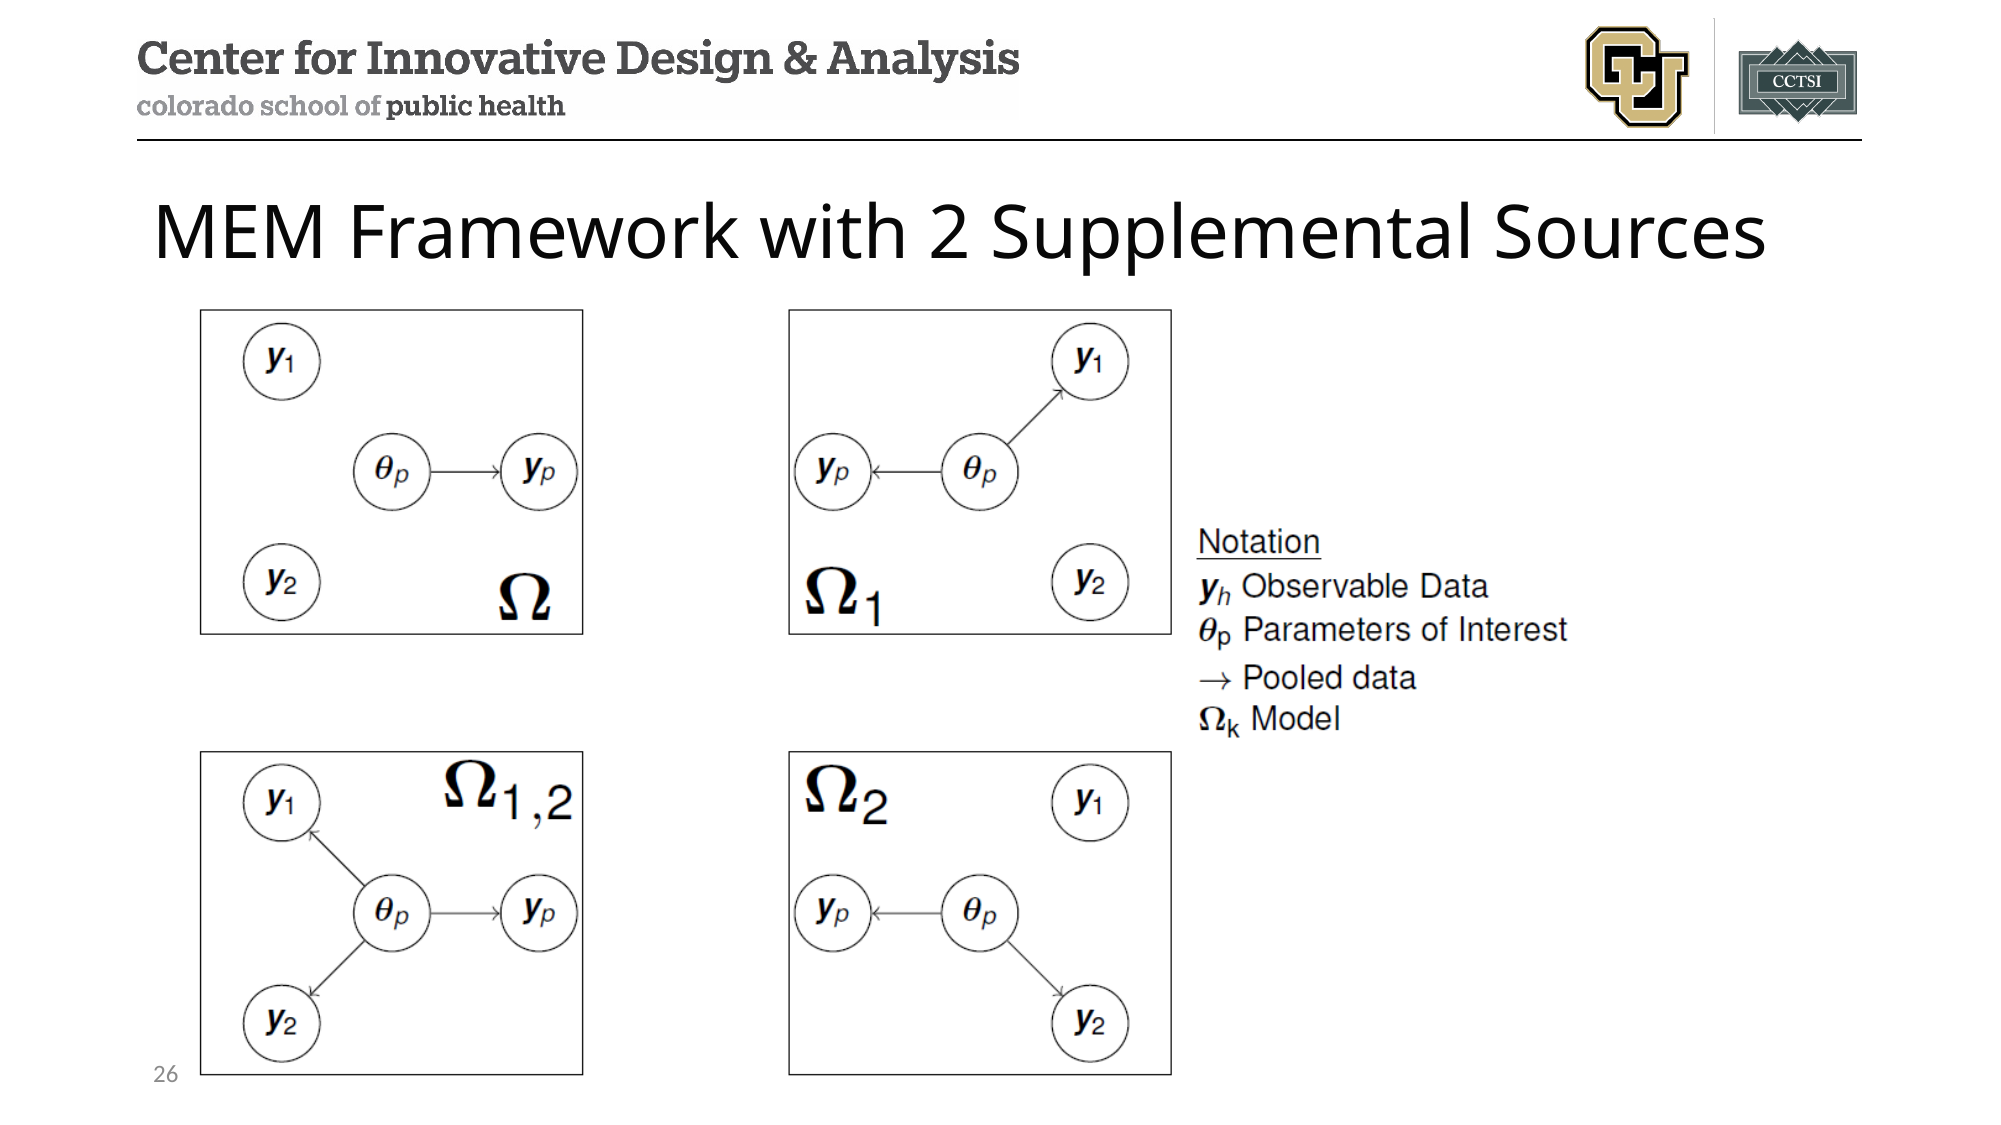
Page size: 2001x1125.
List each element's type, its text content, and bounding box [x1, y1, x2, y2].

picture [137, 39, 1019, 120]
slide_number 26 [138, 1042, 589, 1103]
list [184, 286, 1575, 1089]
picture [1584, 17, 1857, 134]
title MEM Framework with 2 Supplemental Sources [137, 150, 1863, 318]
